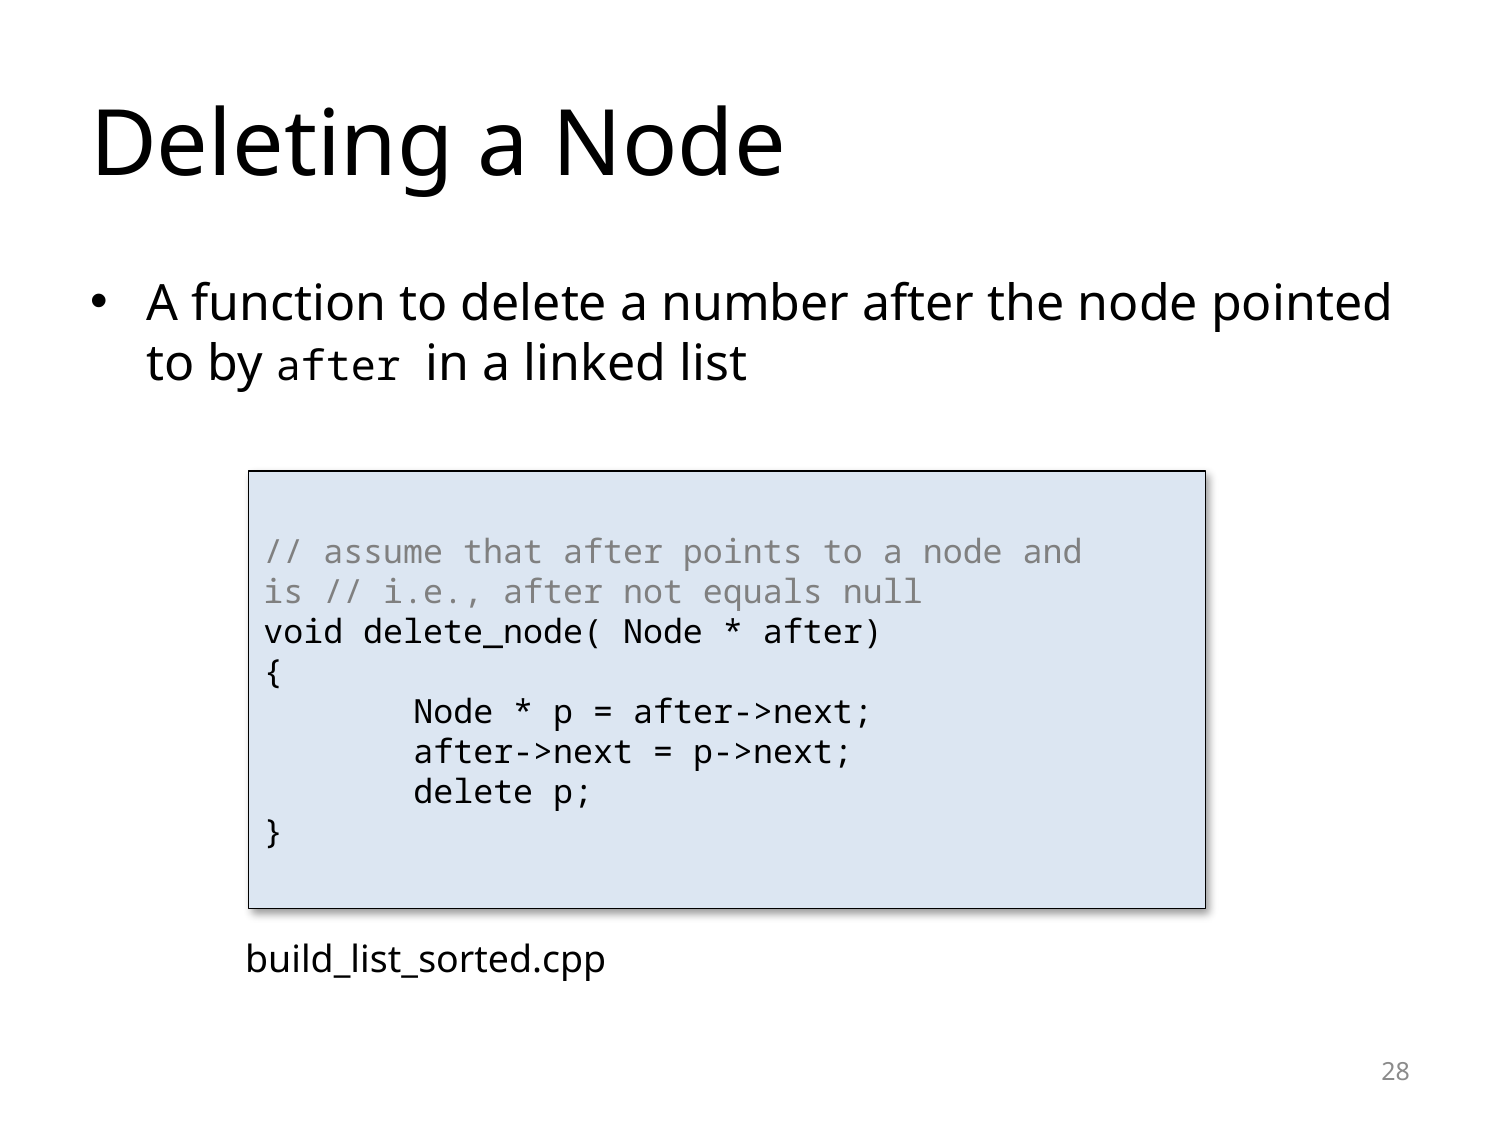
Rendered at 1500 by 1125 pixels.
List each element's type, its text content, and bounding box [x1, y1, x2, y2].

text_box build_list_sorted.cpp [230, 927, 622, 988]
title Deleting a Node [75, 45, 1425, 233]
list A function to delete a number after the node pointed to by after in a linked list [75, 262, 1425, 1005]
text_box // assume that after points to a node and is // i.e., after not equals null void delete_node( Node * after) { Node * p = after->next; after->next = p->next; delete p; } [248, 470, 1206, 909]
slide_number 28 [1074, 1042, 1425, 1103]
